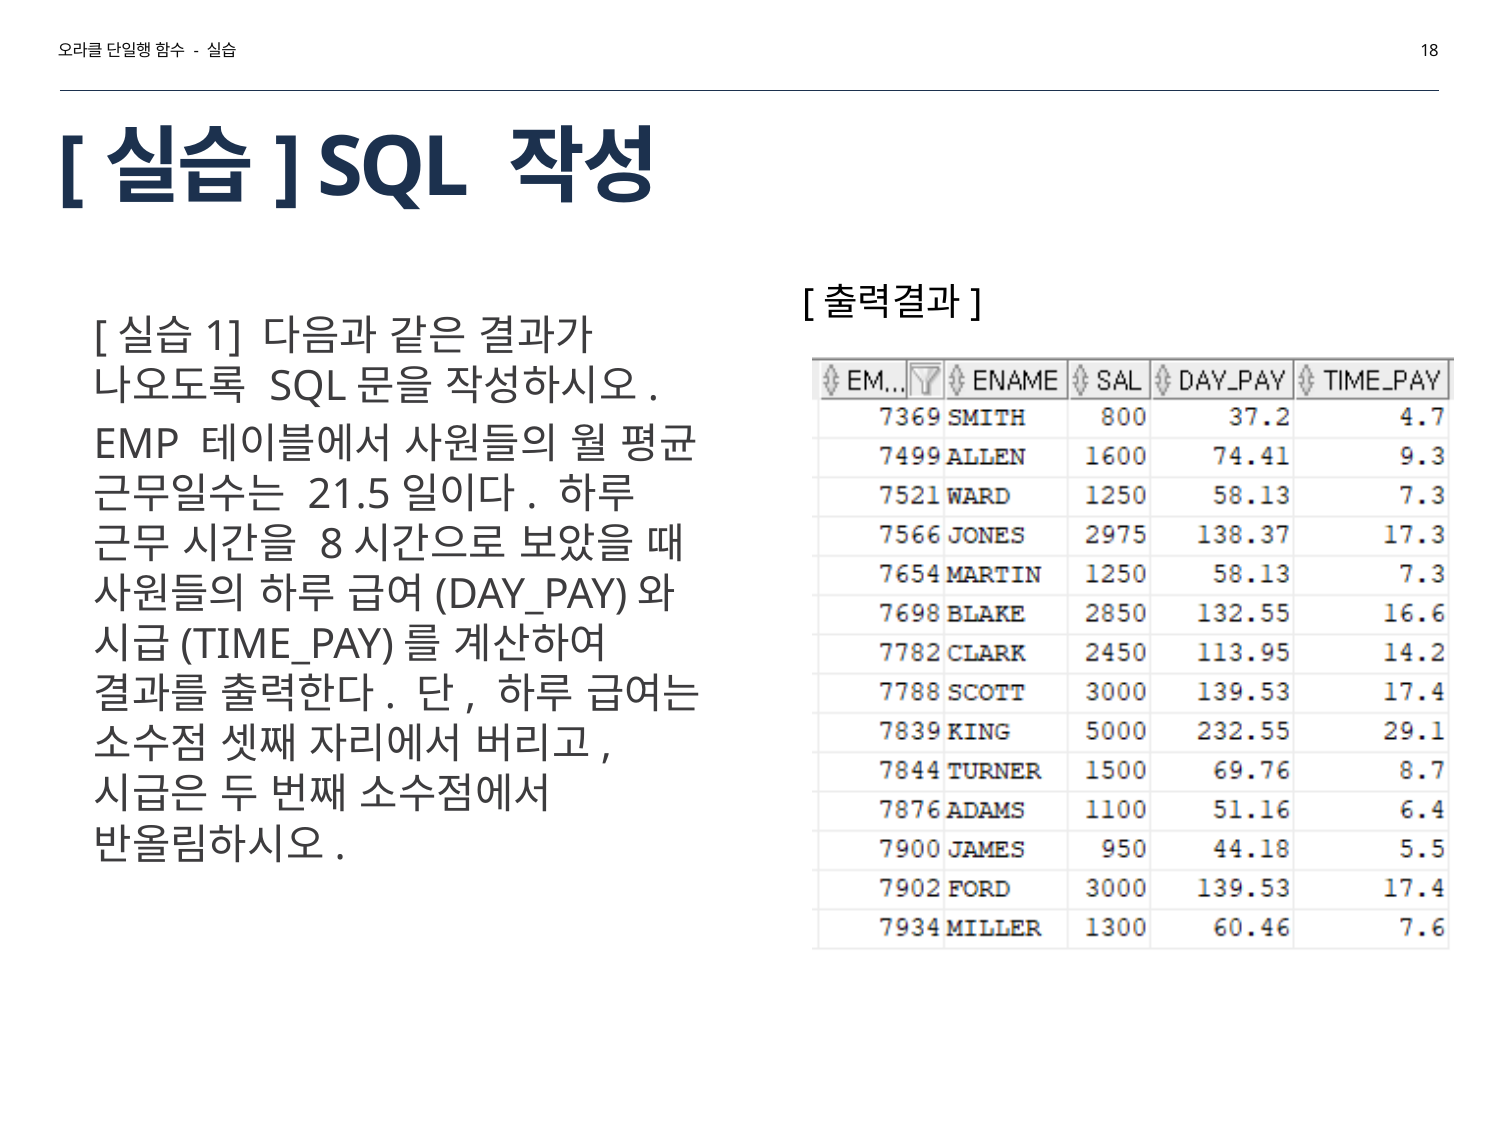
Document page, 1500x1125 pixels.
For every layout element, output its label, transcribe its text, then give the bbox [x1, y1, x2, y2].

picture [812, 357, 1454, 954]
text_box [실습1] 다음과 같은 결과가 나오도록 SQL문을 작성하시오. EMP 테이블에서 사원들의 월 평균 근무일수는 21.5일이다. 하루 근무 시간을 8시간으로 보았을 때 사원들의 하루 급여(DAY_PAY)와 시급(TIME_PAY)를 계산하여 결과를 출력한다. 단, 하루 급여는 소수점 셋째 자리에서 버리고, 시급은 두 번째 소수점에서 반올림하시오. [78, 301, 736, 1031]
title [실습] SQL 작성 [42, 114, 1190, 211]
text_box [출력결과] [787, 271, 1052, 331]
text_box 오라클 단일행 함수 - 실습 [43, 31, 303, 67]
text_box [42, 237, 1432, 1042]
text_box [0, 0, 1500, 75]
